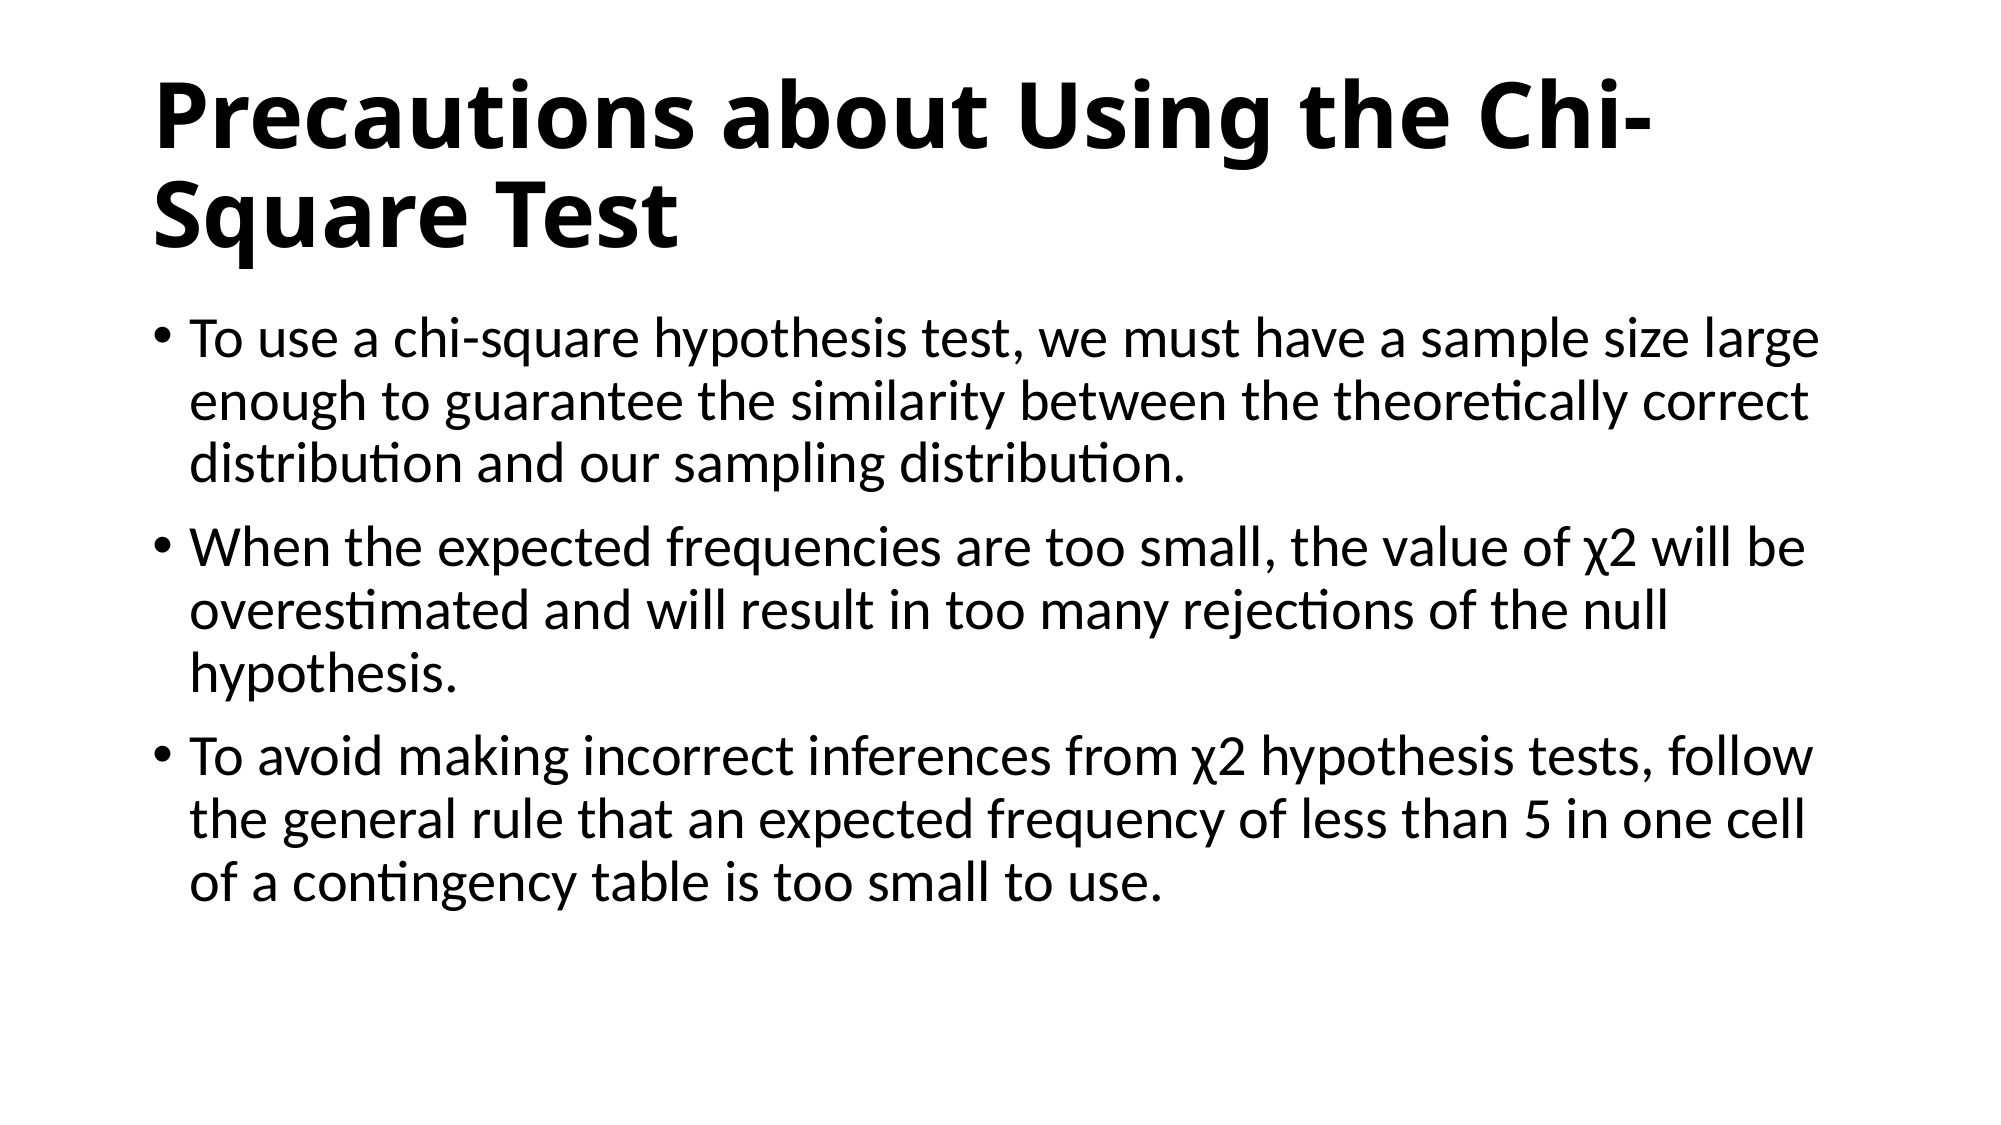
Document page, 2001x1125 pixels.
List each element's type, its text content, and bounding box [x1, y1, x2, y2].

list To use a chi-square hypothesis test, we must have a sample size large enough to guarantee the similarity between the theoretically correct distribution and our sampling distribution. When the expected frequencies are too small, the value of χ2 will be overestimated and will result in too many rejections of the null hypothesis. To avoid making incorrect inferences from χ2 hypothesis tests, follow the general rule that an expected frequency of less than 5 in one cell of a contingency table is too small to use. [137, 299, 1863, 1014]
title Precautions about Using the Chi-Square Test [137, 59, 1863, 278]
